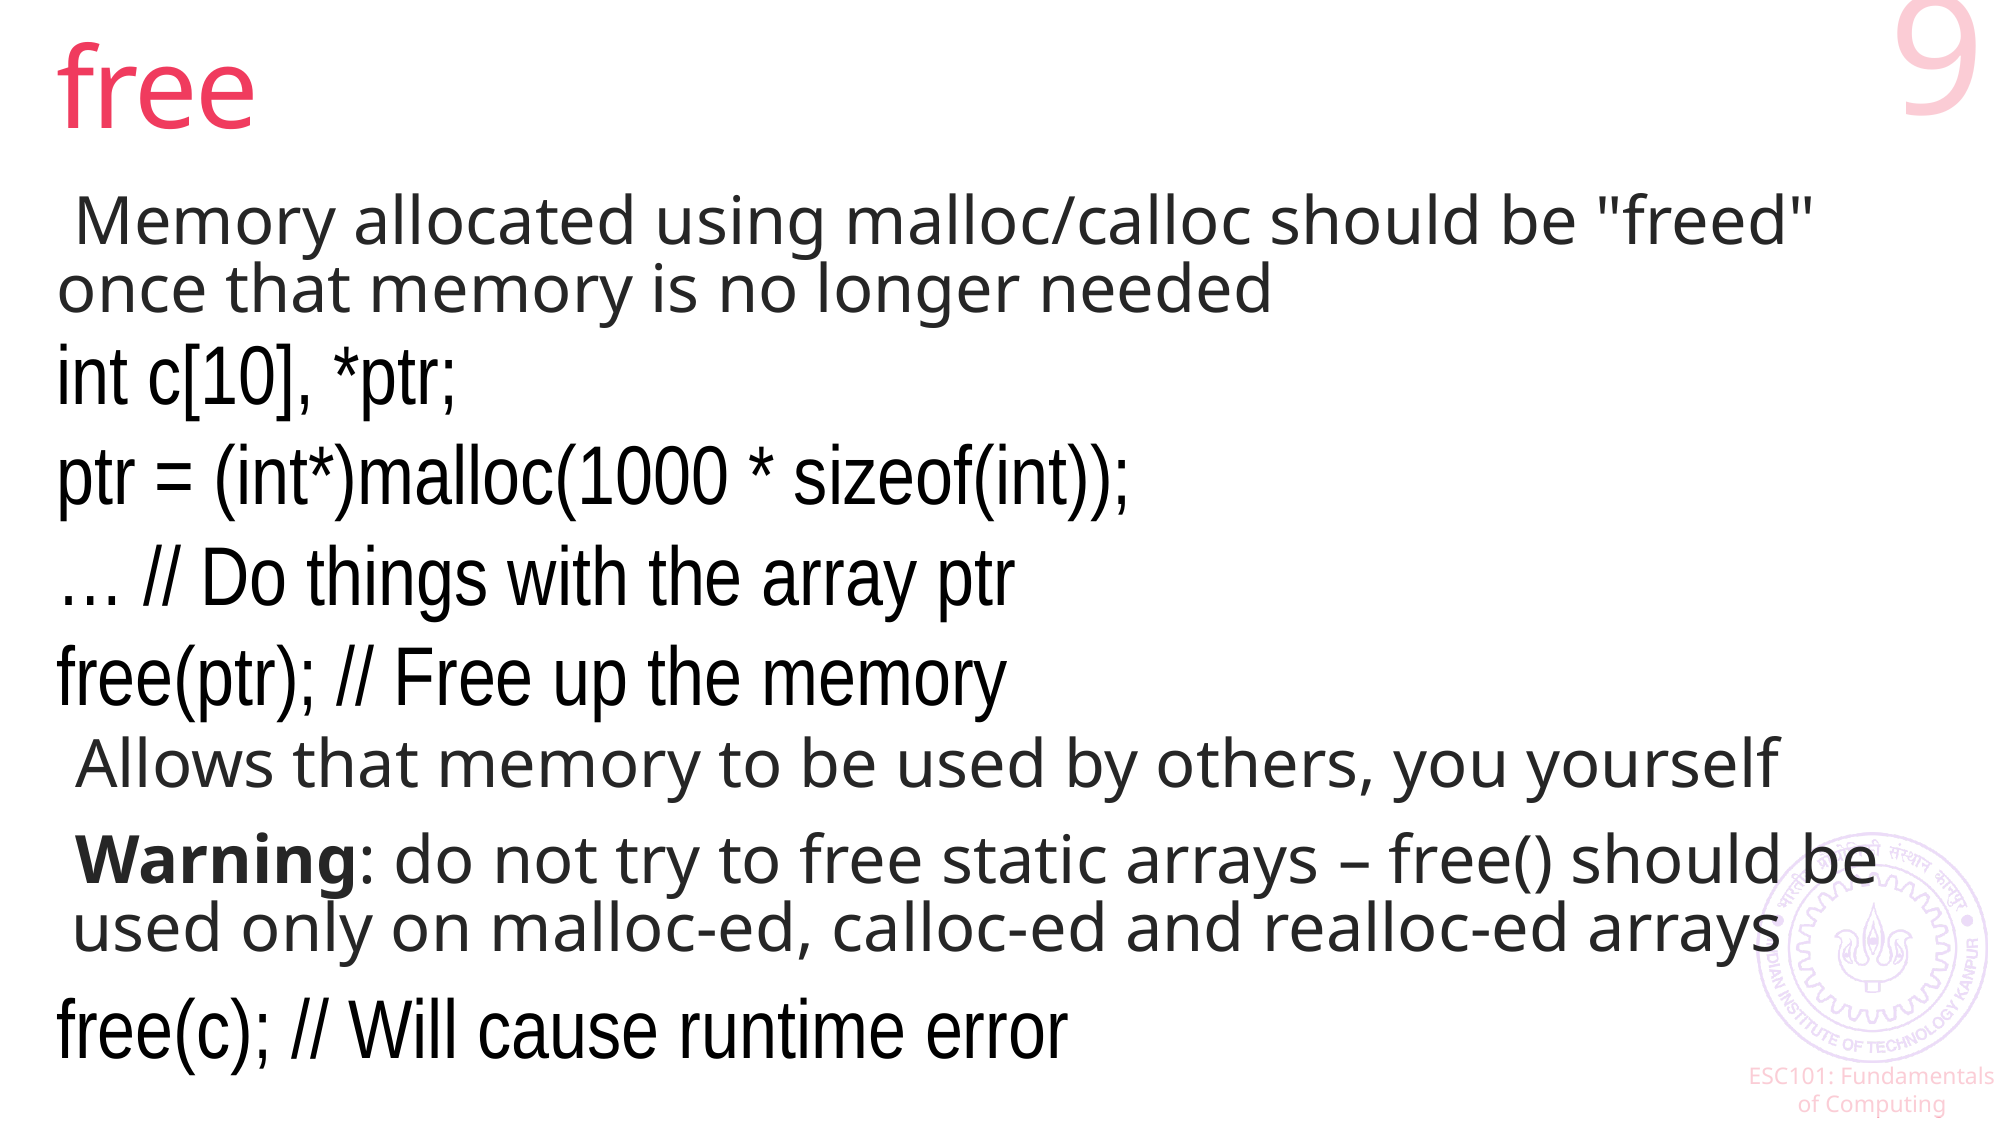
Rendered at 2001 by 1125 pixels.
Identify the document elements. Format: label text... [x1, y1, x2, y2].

text_box int c[10], *ptr; ptr = (int*)malloc(1000 * sizeof(int)); … // Do things with the array ptr free(ptr); // Free up the memory [41, 314, 1166, 729]
list Memory allocated using malloc/calloc should be "freed" once that memory is no longer needed Allows that memory to be used by others, you yourself Warning: do not try to free static arrays – free() should be used only on malloc-ed, calloc-ed and realloc-ed arrays [41, 182, 1945, 1125]
title free [41, 5, 1945, 182]
text_box free(c); // Will cause runtime error [41, 968, 1166, 1083]
slide_number 9 [1520, 6, 2000, 183]
